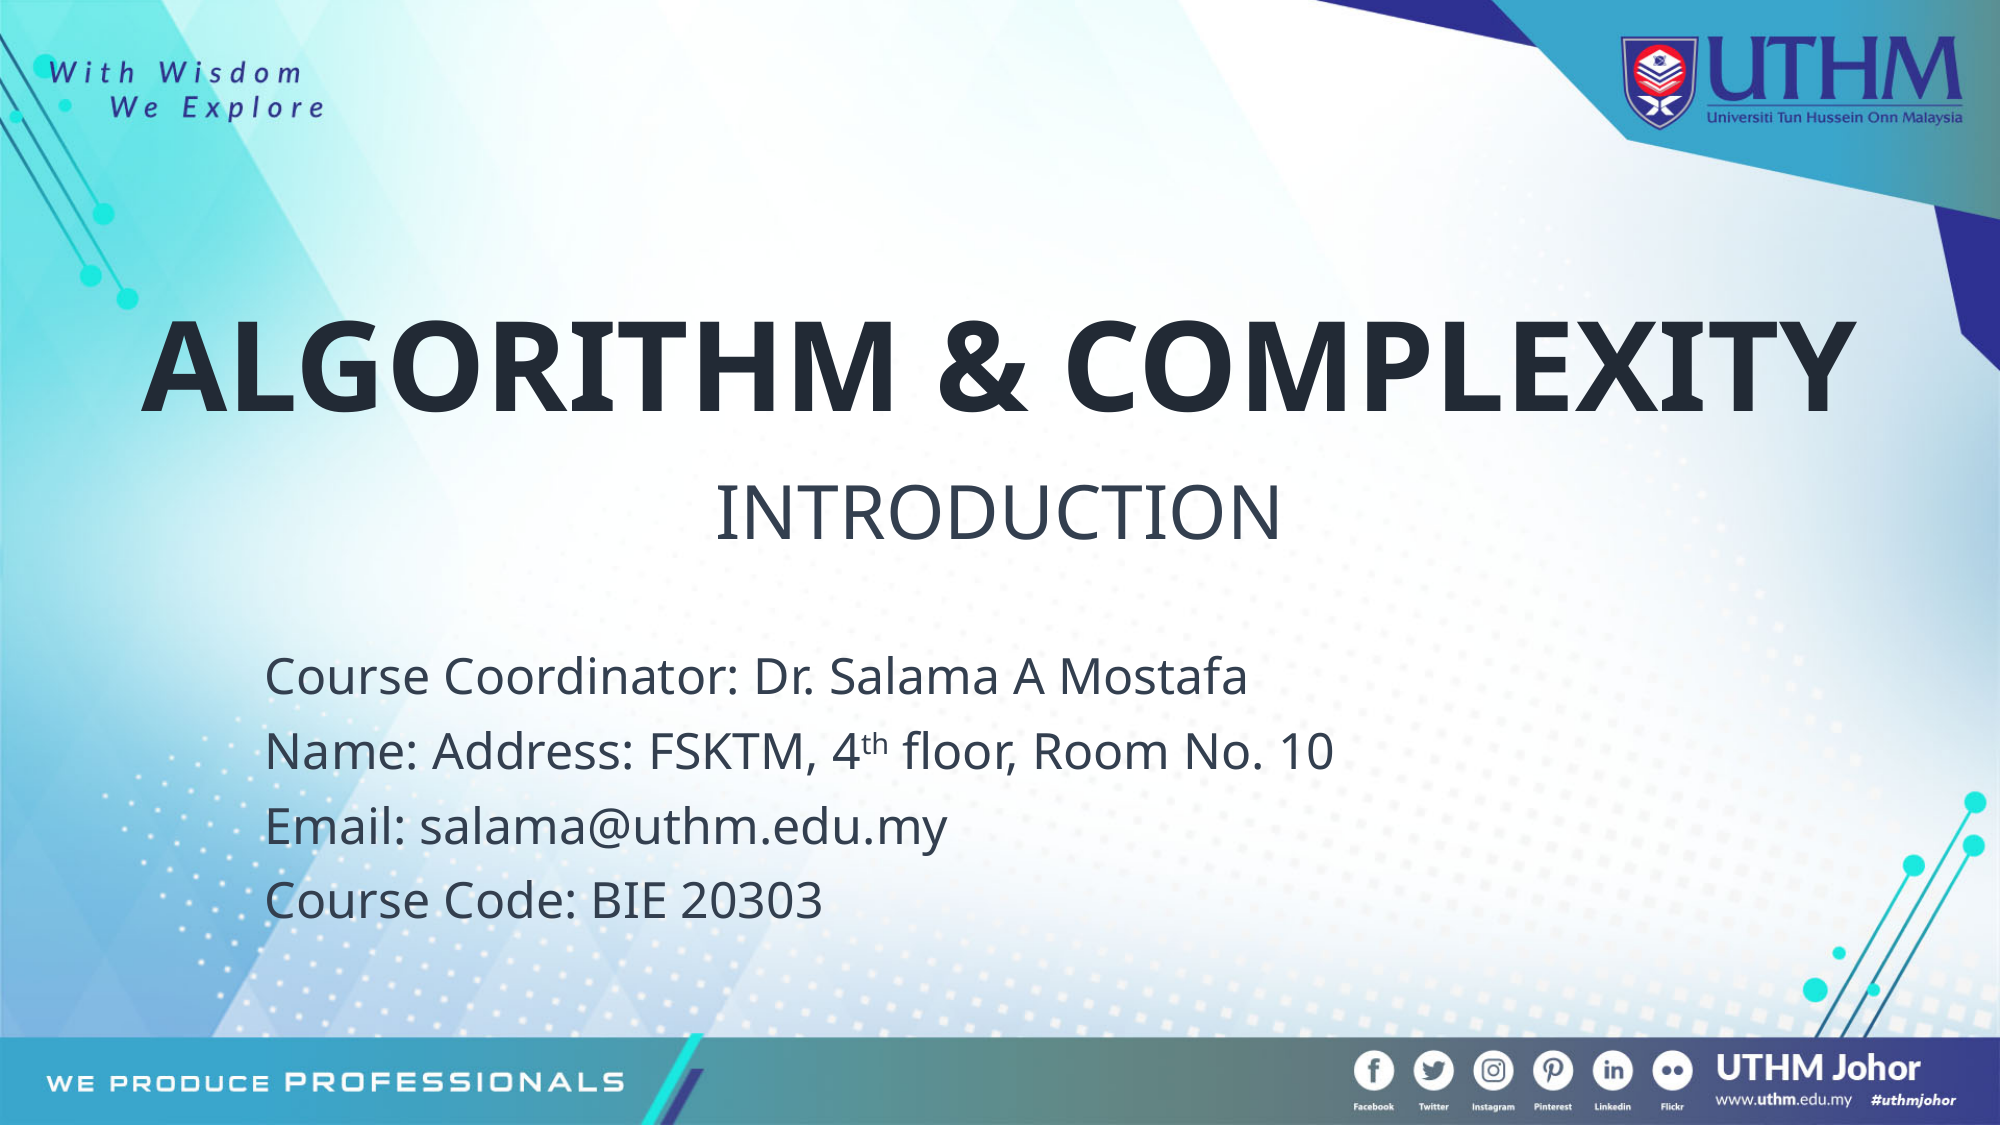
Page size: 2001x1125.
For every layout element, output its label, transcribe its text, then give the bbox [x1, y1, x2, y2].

picture [0, 0, 2000, 184]
title ALGORITHM & COMPLEXITY [0, 184, 2000, 446]
picture [0, 446, 2000, 1125]
subtitle INTRODUCTION Course Coordinator: Dr. Salama A Mostafa Name: Address: FSKTM, 4th floor, Room No. 10 Email: salama@uthm.edu.my Course Code: BIE 20303 [249, 467, 1750, 1043]
